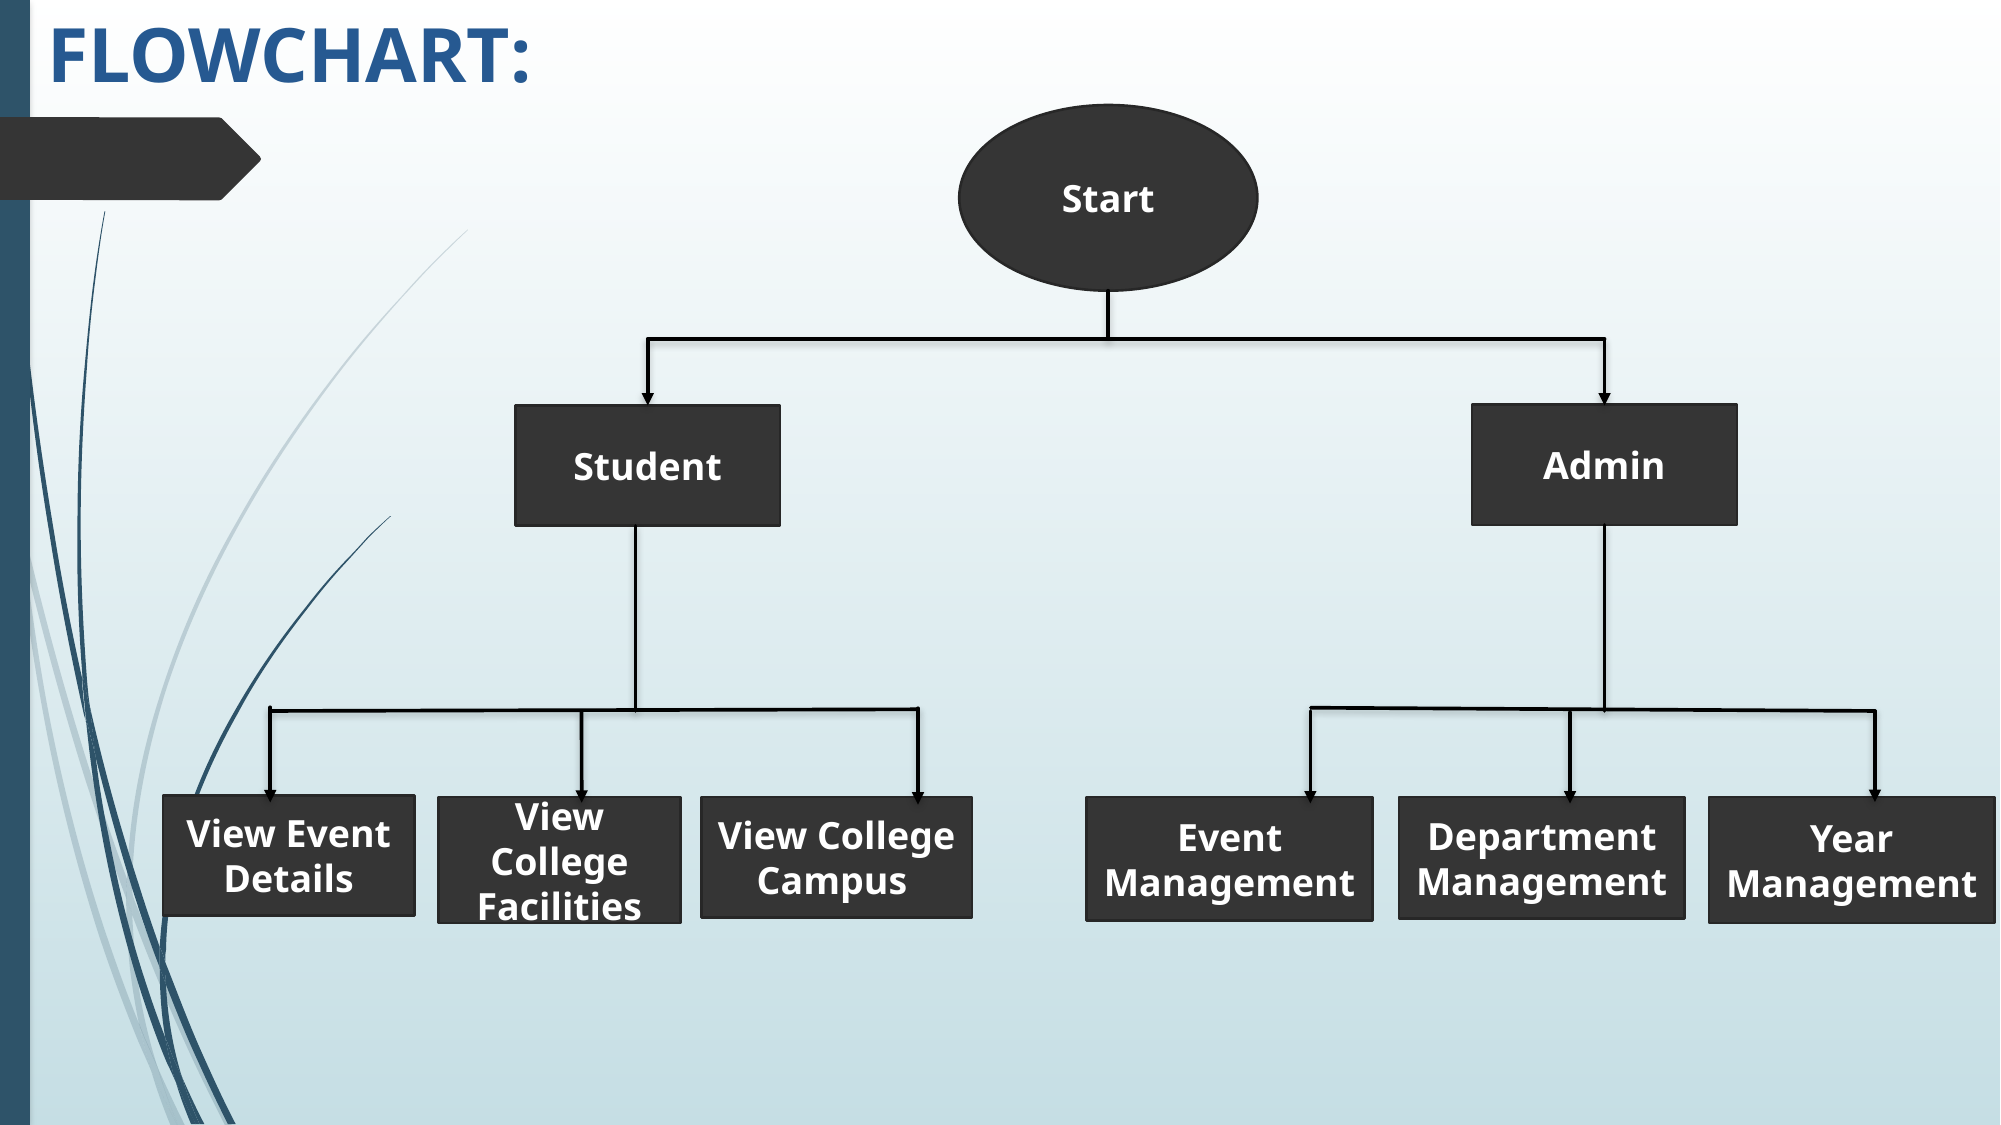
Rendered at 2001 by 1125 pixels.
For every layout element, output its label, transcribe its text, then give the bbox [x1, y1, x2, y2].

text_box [1310, 707, 1601, 712]
text_box Admin [1471, 403, 1738, 526]
text_box Year Management [1708, 796, 1996, 924]
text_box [1608, 707, 1876, 712]
title FLOWCHART: [32, 0, 1495, 211]
text_box View College Campus [700, 796, 973, 919]
text_box View Event Details [162, 794, 416, 917]
text_box View College Facilities [437, 796, 682, 924]
text_box Start [957, 103, 1259, 292]
text_box Department Management [1398, 796, 1686, 920]
text_box Student [514, 404, 781, 527]
text_box Event Management [1085, 796, 1374, 922]
